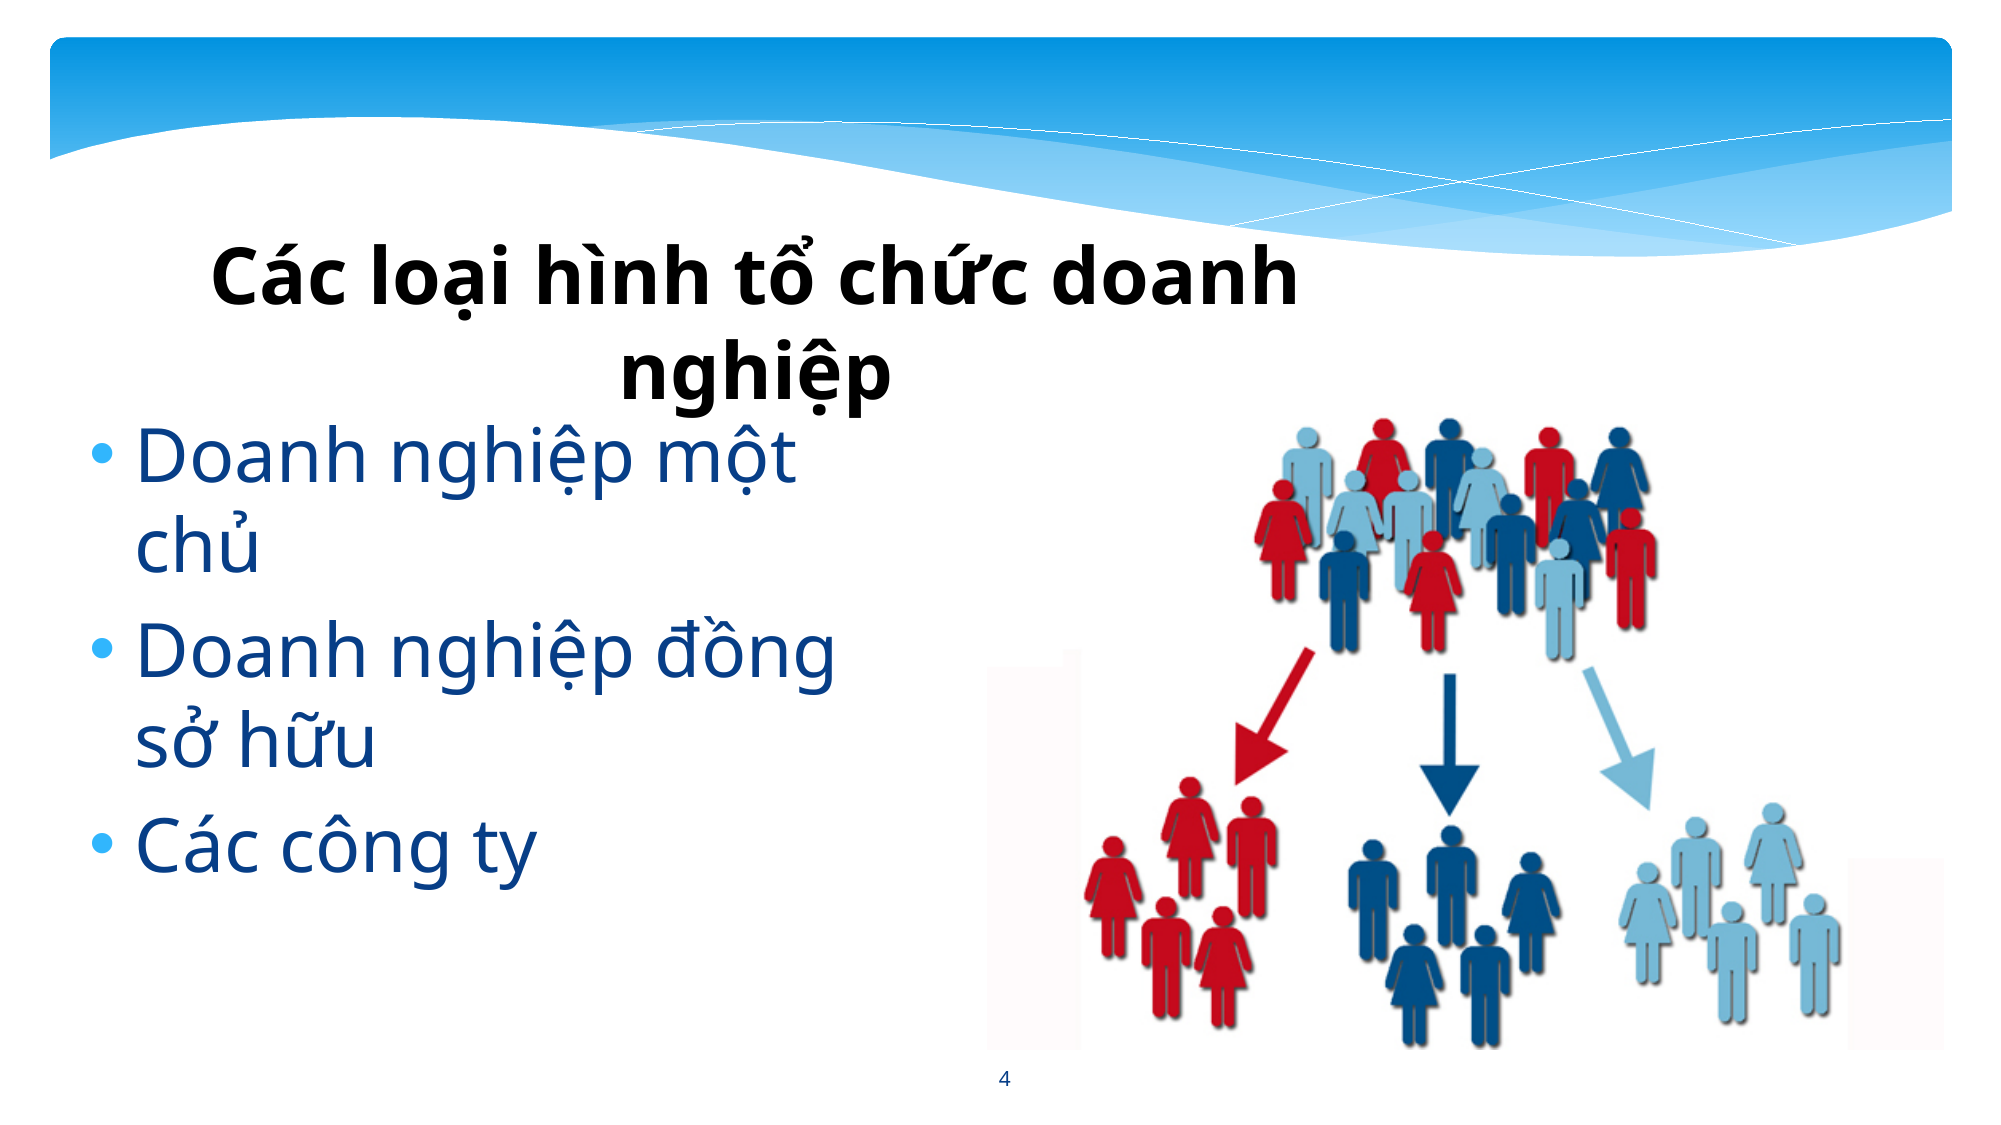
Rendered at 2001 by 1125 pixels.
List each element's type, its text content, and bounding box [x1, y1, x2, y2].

text_box Doanh nghiệp một chủ Doanh nghiệp đồng sở hữu Các công ty [75, 399, 938, 873]
picture [987, 412, 1945, 1051]
slide_number 4 [877, 1050, 1132, 1110]
text_box Các loại hình tổ chức doanh nghiệp [55, 218, 1456, 425]
